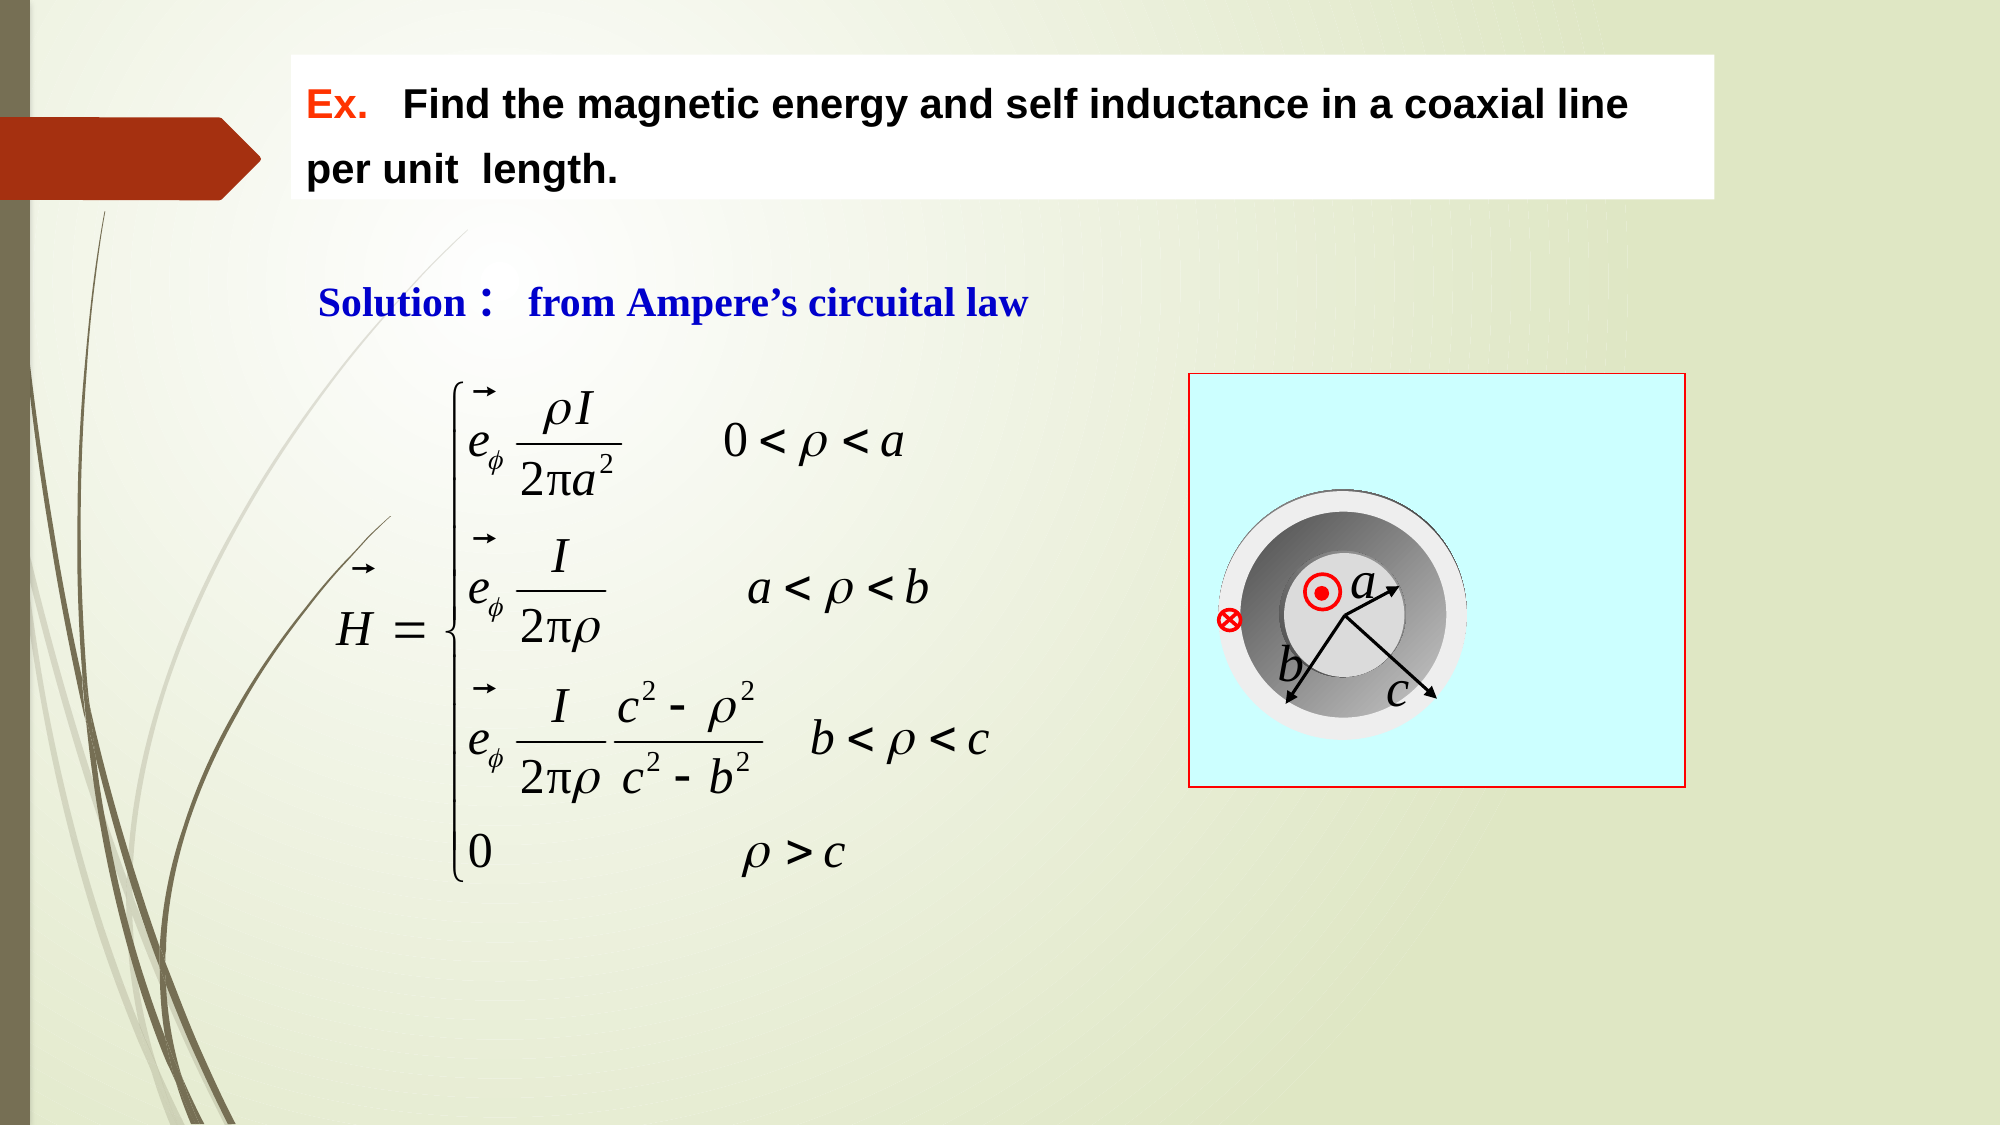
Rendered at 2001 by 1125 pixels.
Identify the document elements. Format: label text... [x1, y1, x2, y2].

text_box Ex. Find the magnetic energy and self inductance in a coaxial line per unit length. [291, 54, 1715, 200]
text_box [1188, 373, 1686, 788]
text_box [326, 373, 1022, 890]
text_box Solution：from Ampere’s circuital law [303, 267, 1048, 332]
